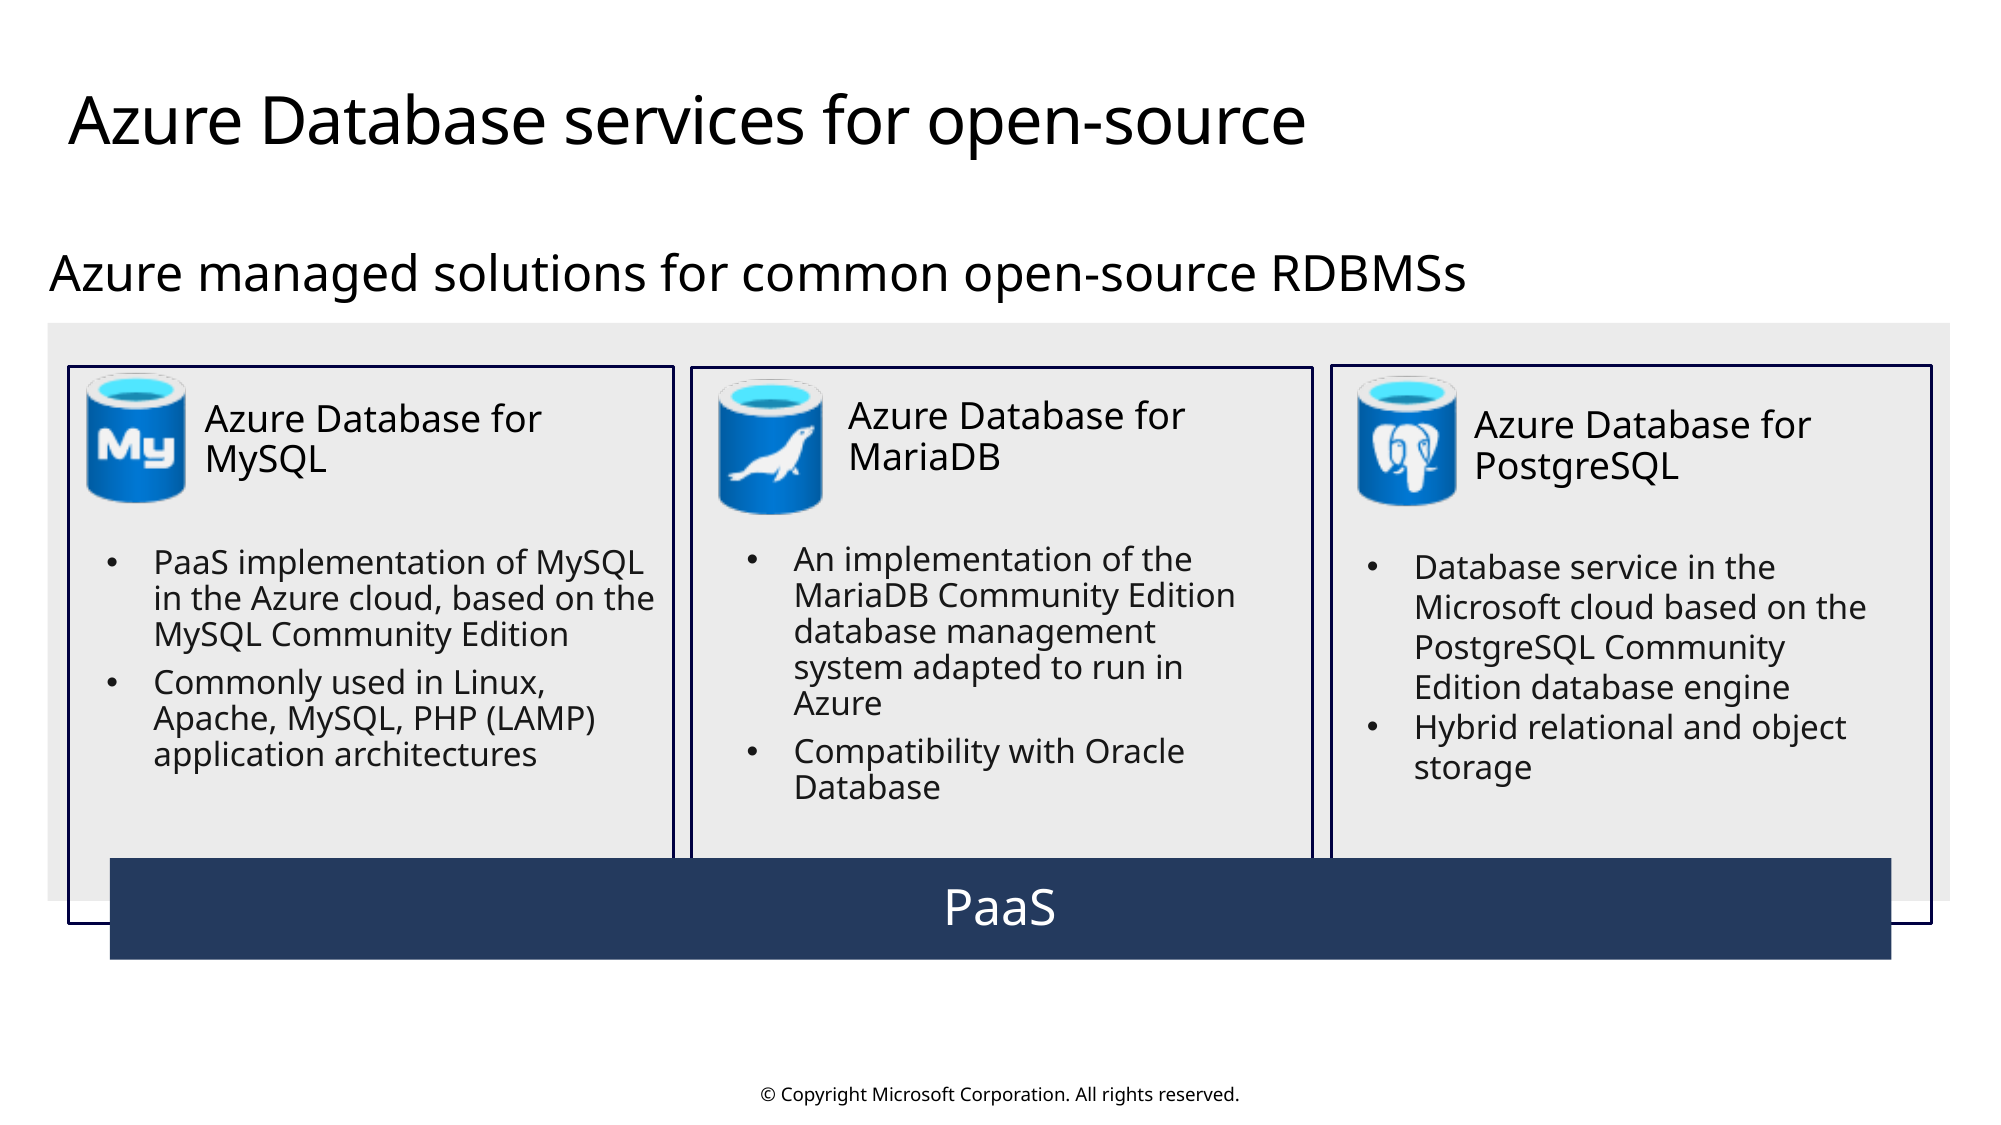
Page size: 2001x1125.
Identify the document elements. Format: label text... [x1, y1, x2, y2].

text_box [68, 366, 674, 925]
picture [1339, 373, 1476, 510]
text_box PaaS [109, 857, 1892, 960]
title Azure Database services for open-source [68, 72, 1930, 184]
picture [699, 375, 843, 519]
text_box [691, 367, 1313, 857]
text_box [47, 322, 1951, 902]
text_box [1331, 365, 1932, 925]
picture [68, 370, 205, 507]
text_box Azure managed solutions for common open-source RDBMSs [19, 223, 1511, 326]
